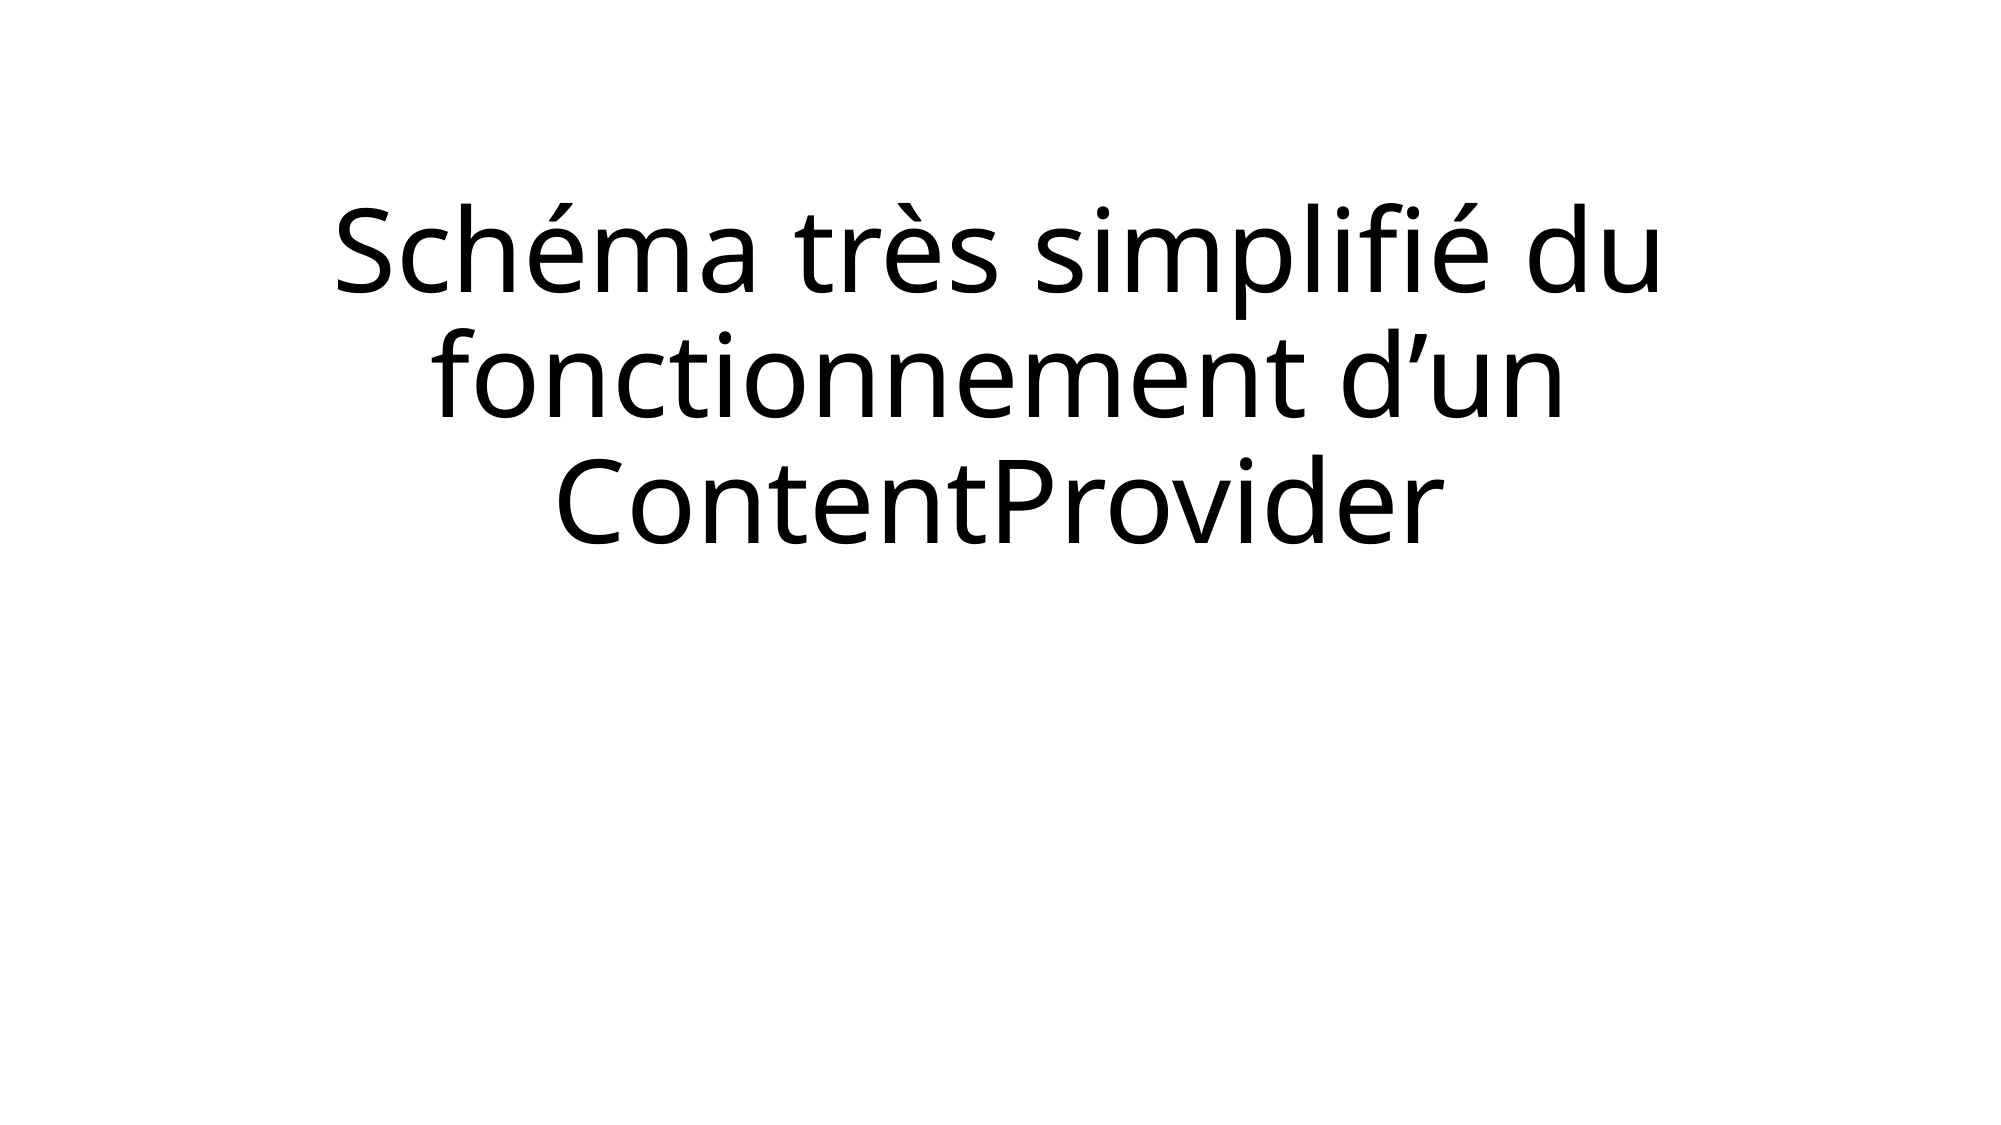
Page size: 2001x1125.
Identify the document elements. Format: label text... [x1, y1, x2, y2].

title Schéma très simplifié du fonctionnement d’un ContentProvider [249, 184, 1750, 576]
